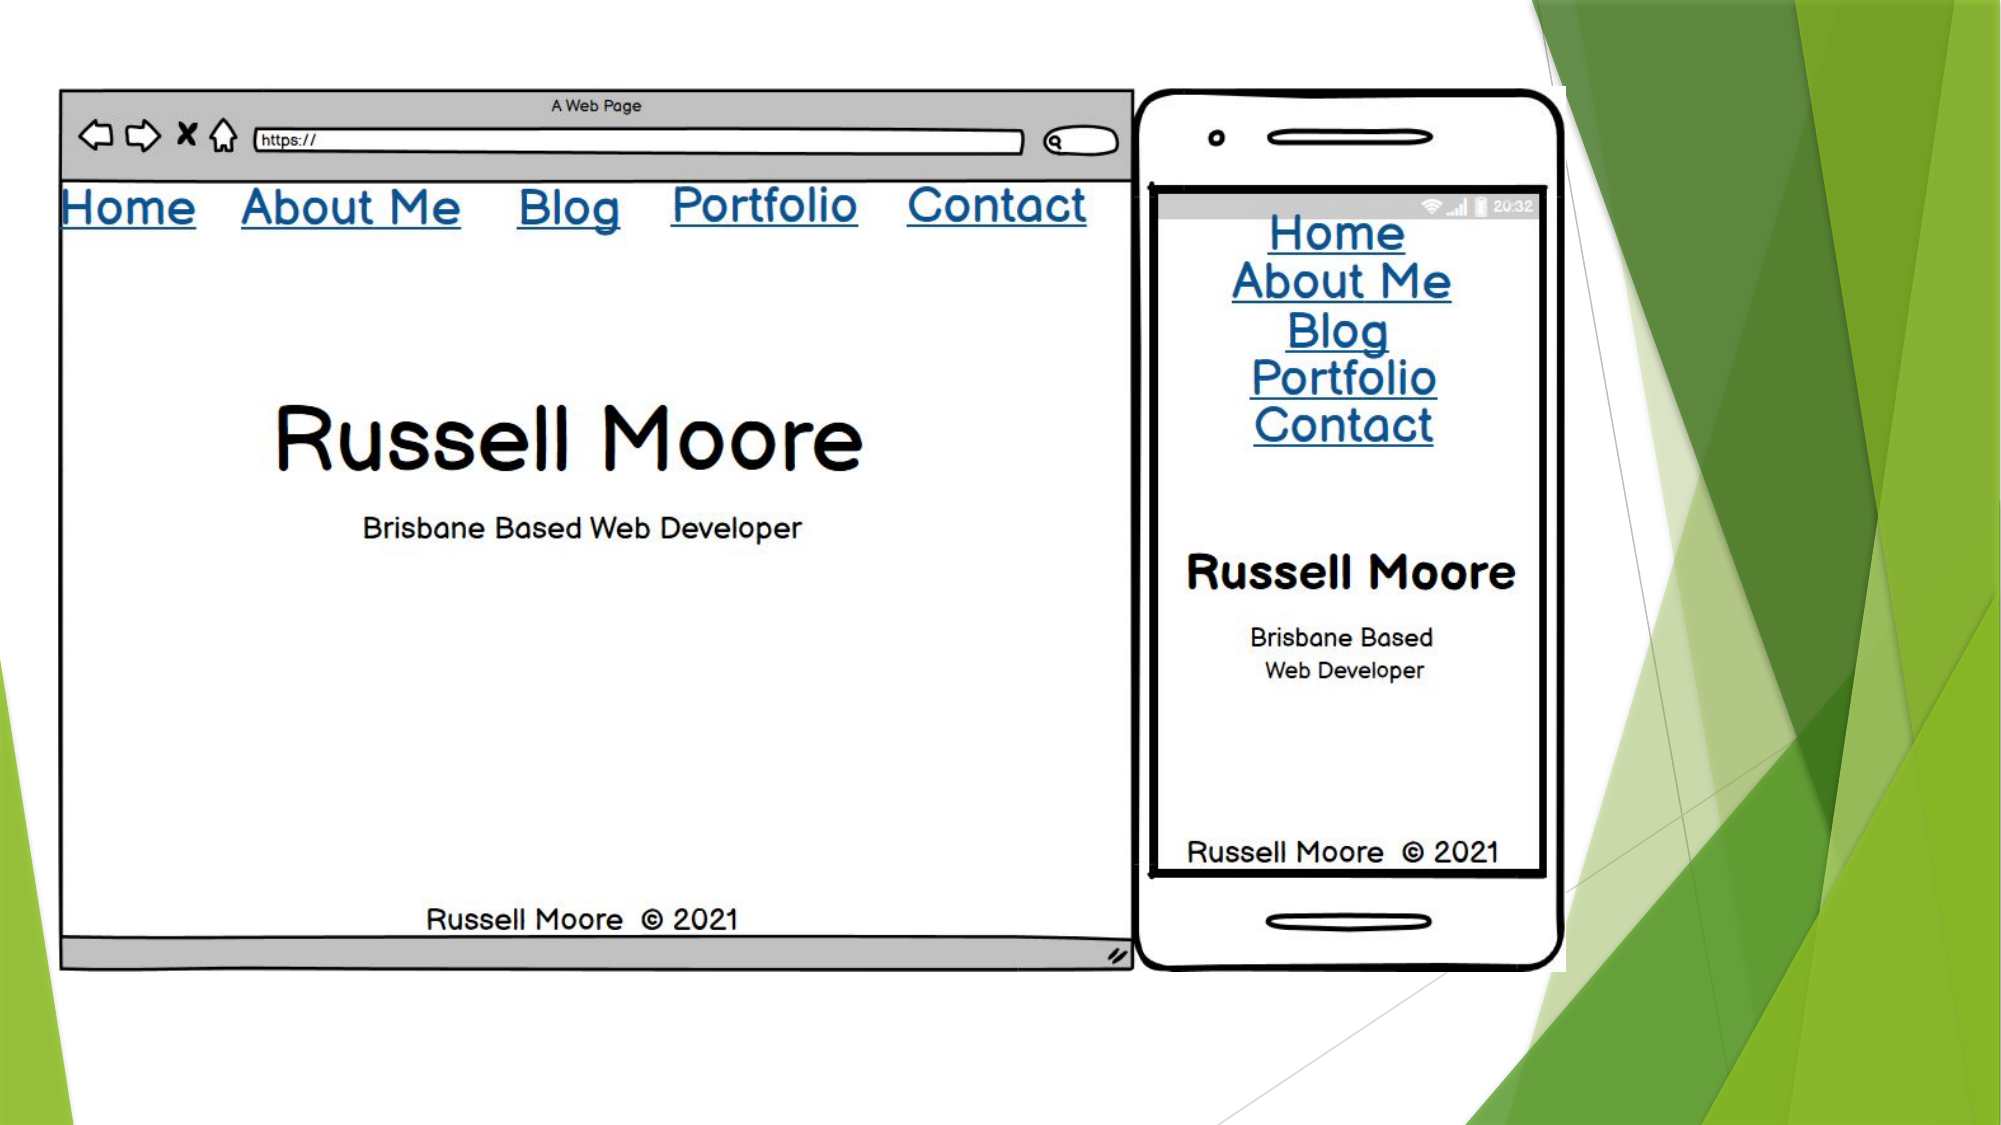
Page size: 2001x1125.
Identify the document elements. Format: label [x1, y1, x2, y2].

picture [56, 86, 1566, 972]
